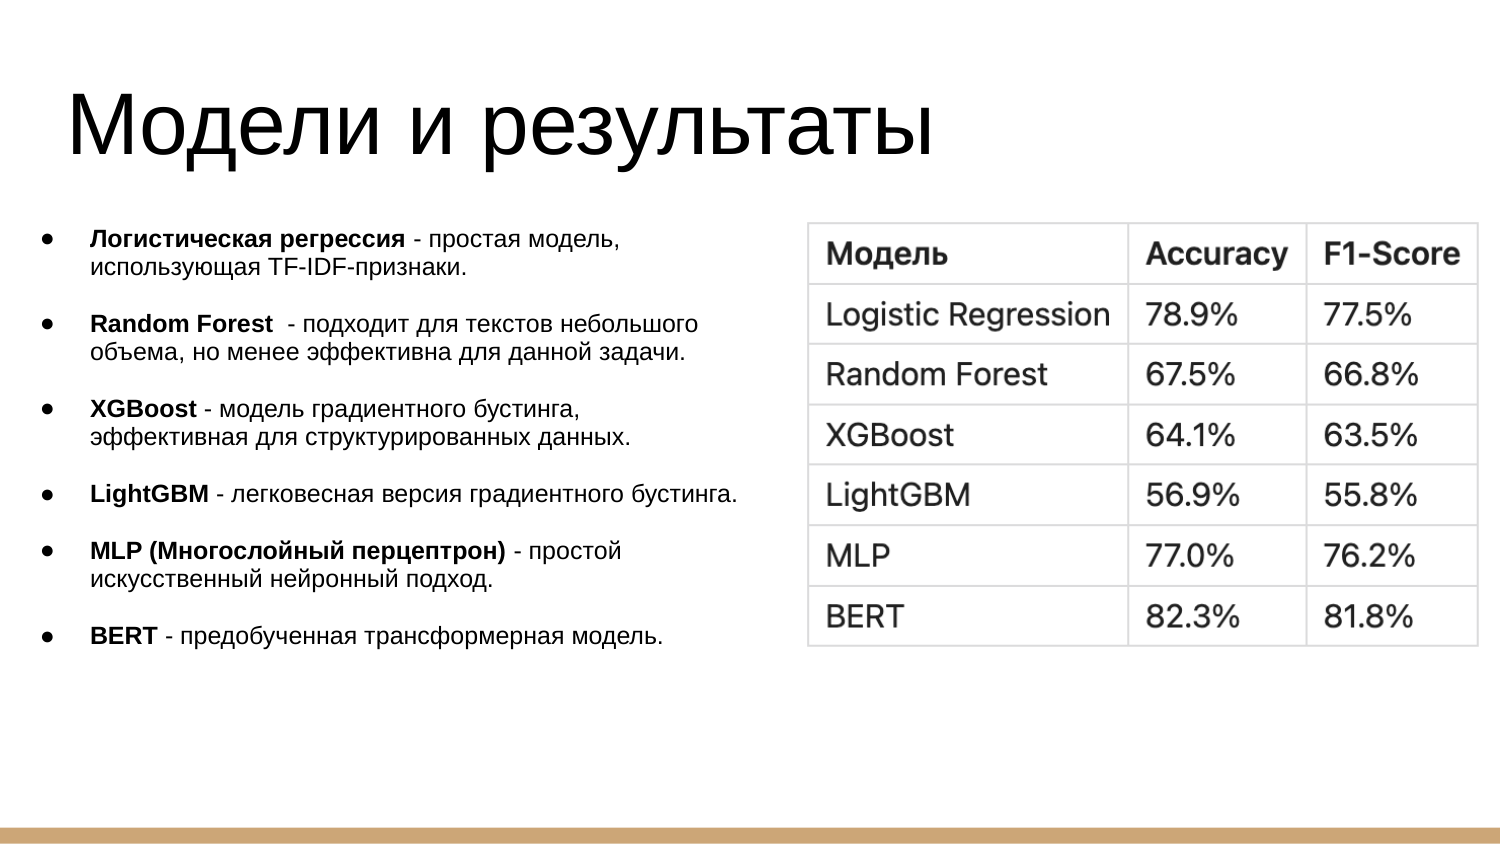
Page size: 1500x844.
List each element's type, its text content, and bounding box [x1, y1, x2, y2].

list Логистическая регрессия - простая модель, использующая TF-IDF-признаки. Random Forest - подходит для текстов небольшого объема, но менее эффективна для данной задачи. XGBoost - модель градиентного бустинга, эффективная для структурированных данных. LightGBM - легковесная версия градиентного бустинга. MLP (Многослойный перцептрон) - простой искусственный нейронный подход. BERT - предобученная трансформерная модель. [0, 209, 756, 760]
title Модели и результаты [51, 51, 1449, 189]
picture [795, 209, 1498, 665]
